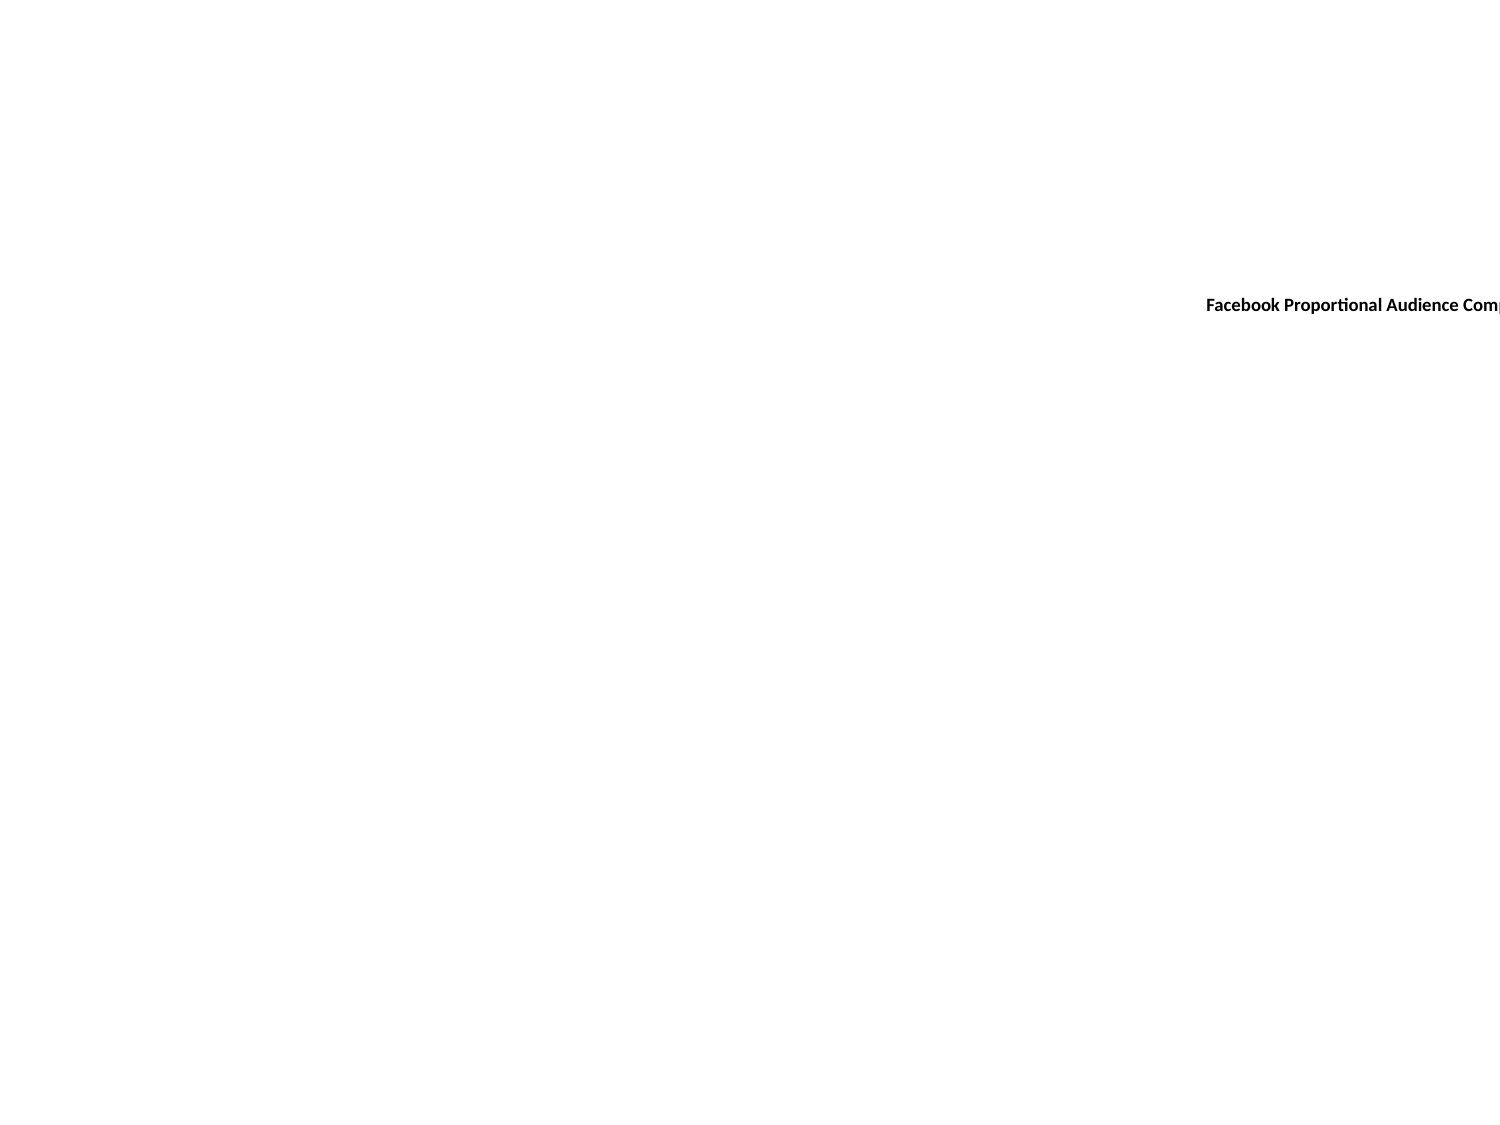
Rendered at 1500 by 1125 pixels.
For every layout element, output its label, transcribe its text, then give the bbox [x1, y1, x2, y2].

text_box Facebook Proportional Audience Comparison [1191, 239, 1500, 323]
